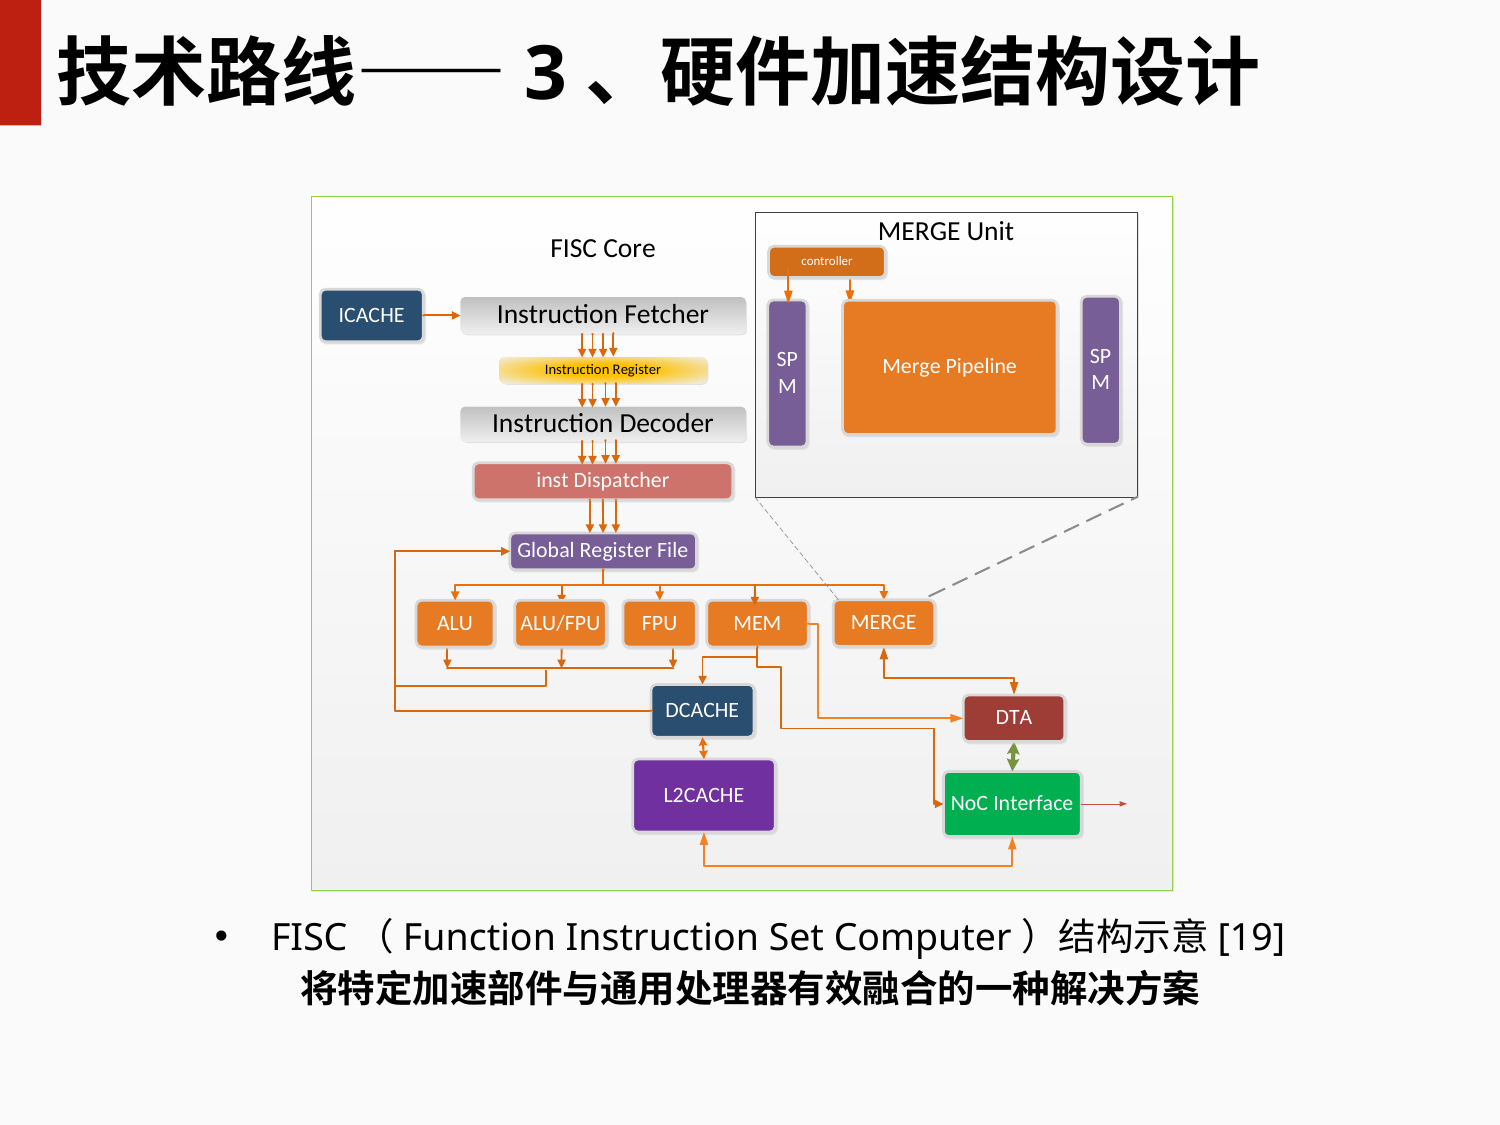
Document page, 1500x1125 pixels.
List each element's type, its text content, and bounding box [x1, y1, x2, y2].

title 技术路线——3、硬件加速结构设计 [40, 11, 1426, 128]
list FISC（Function Instruction Set Computer）结构示意[19] 将特定加速部件与通用处理器有效融合的一种解决方案 [74, 904, 1426, 1036]
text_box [309, 194, 1176, 894]
